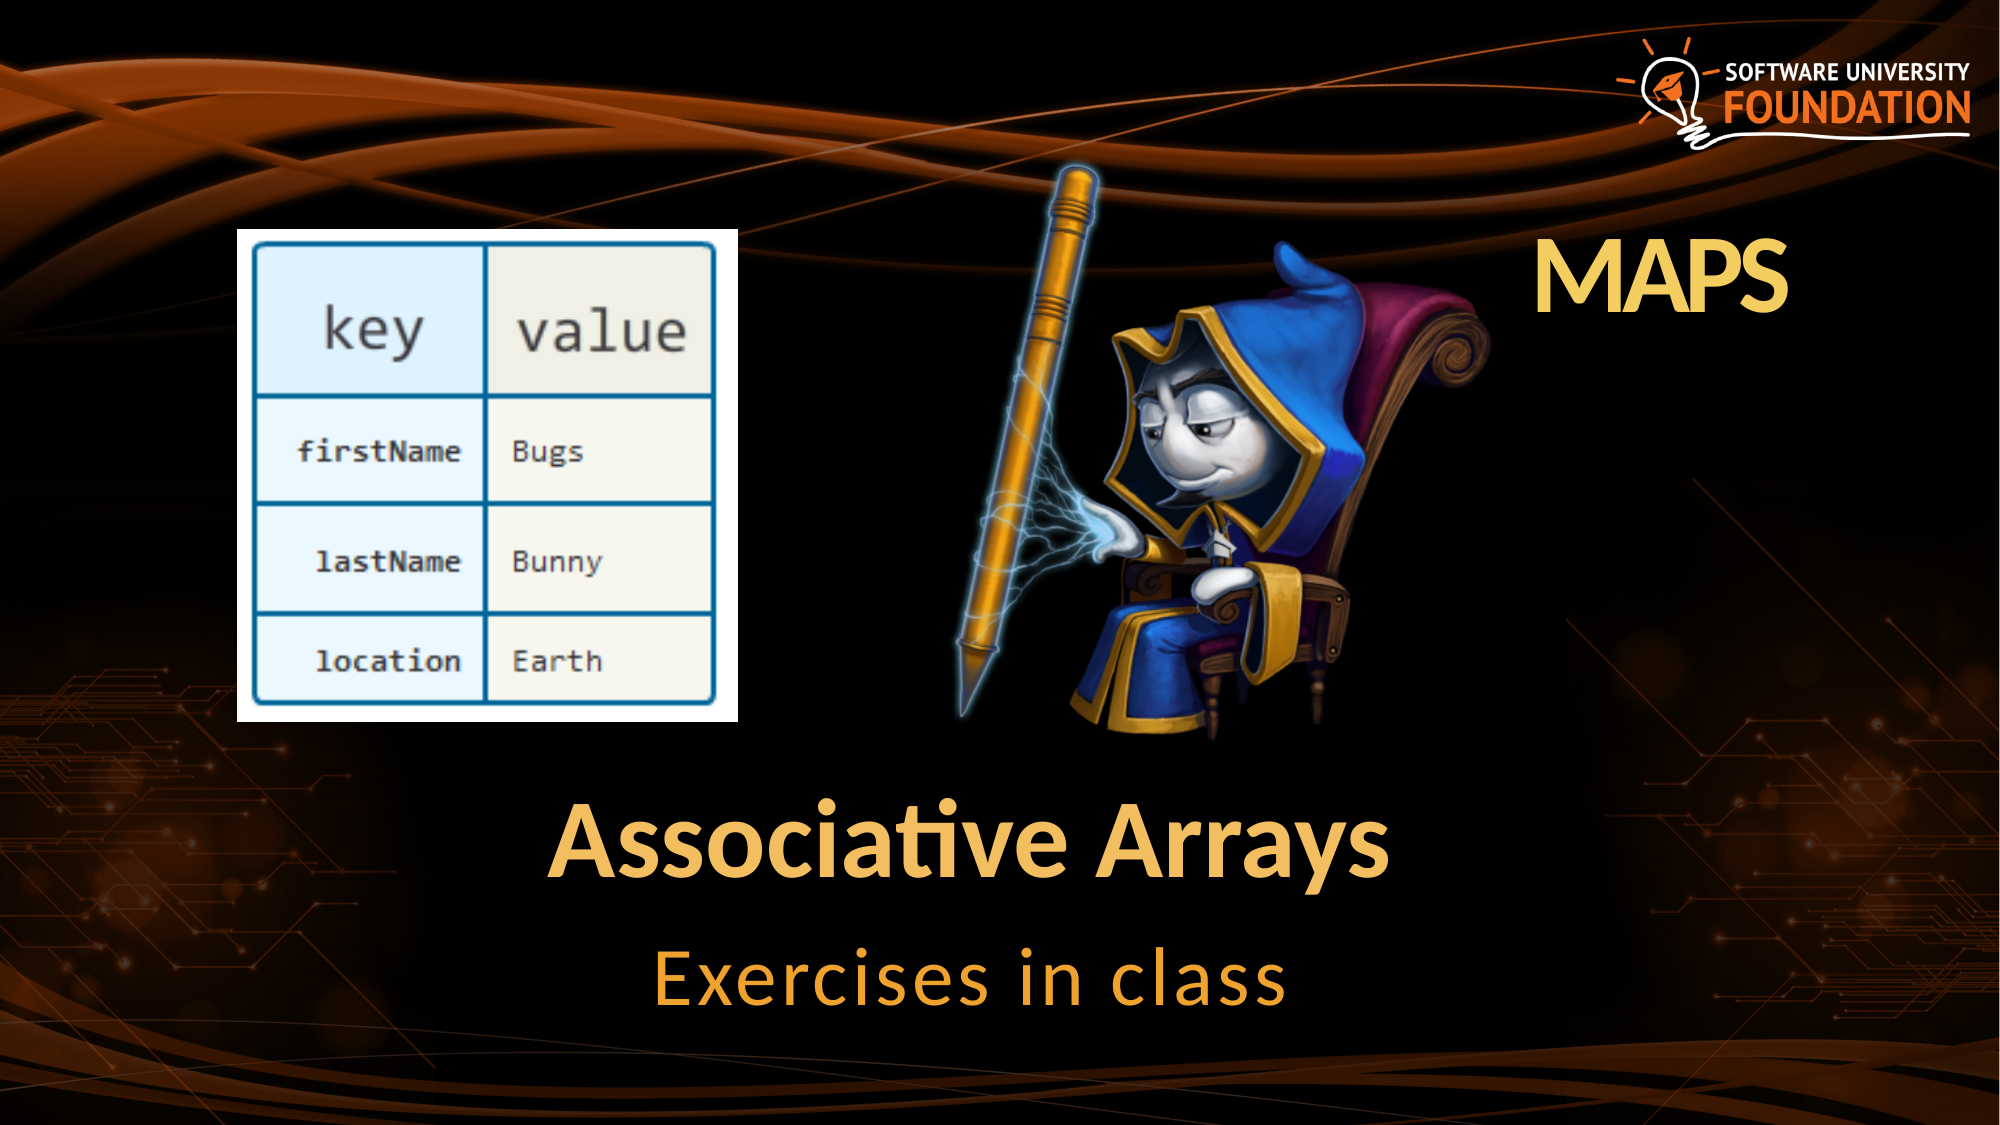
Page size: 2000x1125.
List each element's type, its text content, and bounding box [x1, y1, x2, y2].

list Exercises in class [237, 911, 1704, 1025]
picture [0, 0, 2000, 1125]
text_box MAPS [1515, 192, 1807, 343]
title Associative Arrays [237, 778, 1704, 906]
